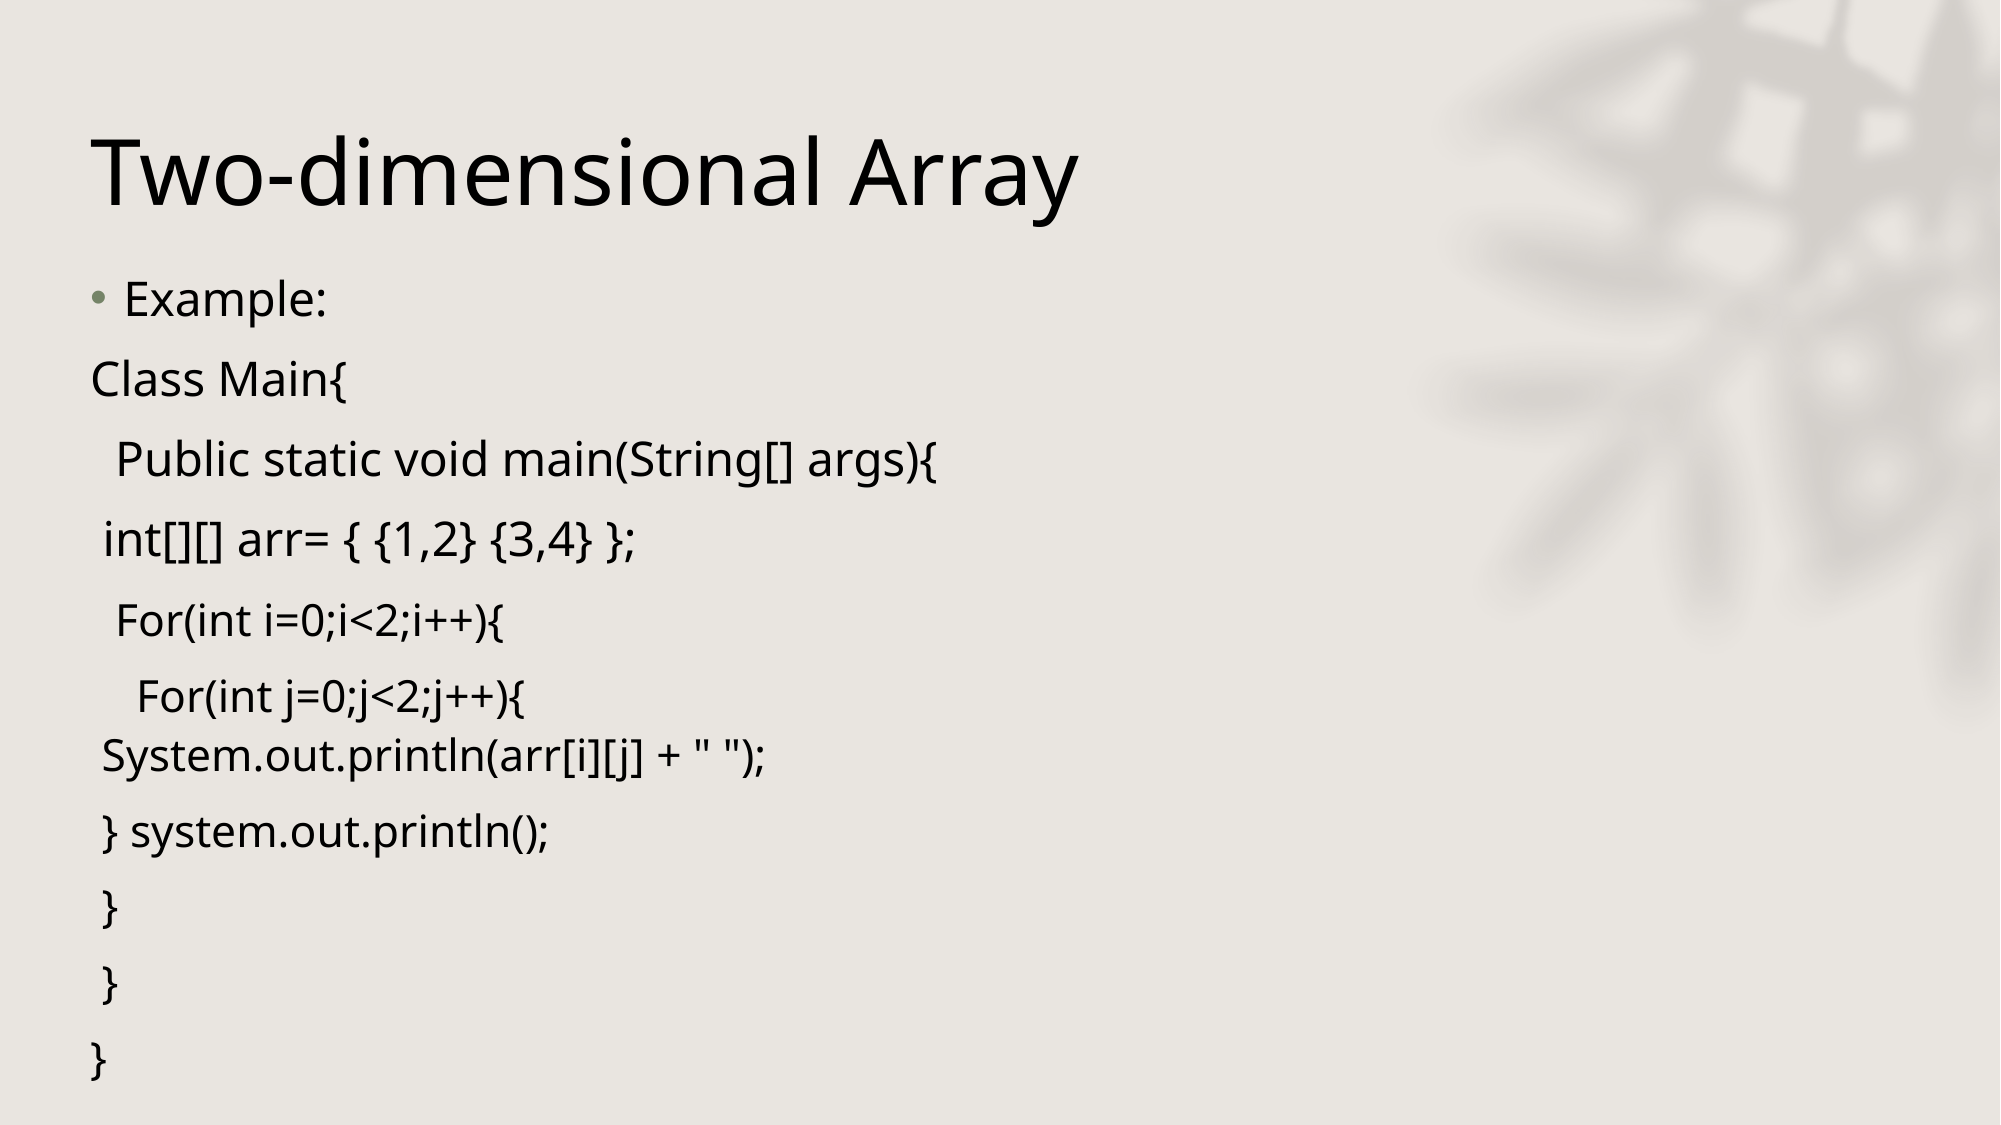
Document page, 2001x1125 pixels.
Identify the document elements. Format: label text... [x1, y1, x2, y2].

title Two-dimensional Array [75, 60, 1863, 255]
list Example: Class Main{ Public static void main(String[] args){ int[][] arr= { {1,2} {3,4} }; For(int i=0;i<2;i++){ For(int j=0;j<2;j++){ System.out.println(arr[i][j] + " "); } system.out.println(); } } } [75, 255, 1925, 1091]
